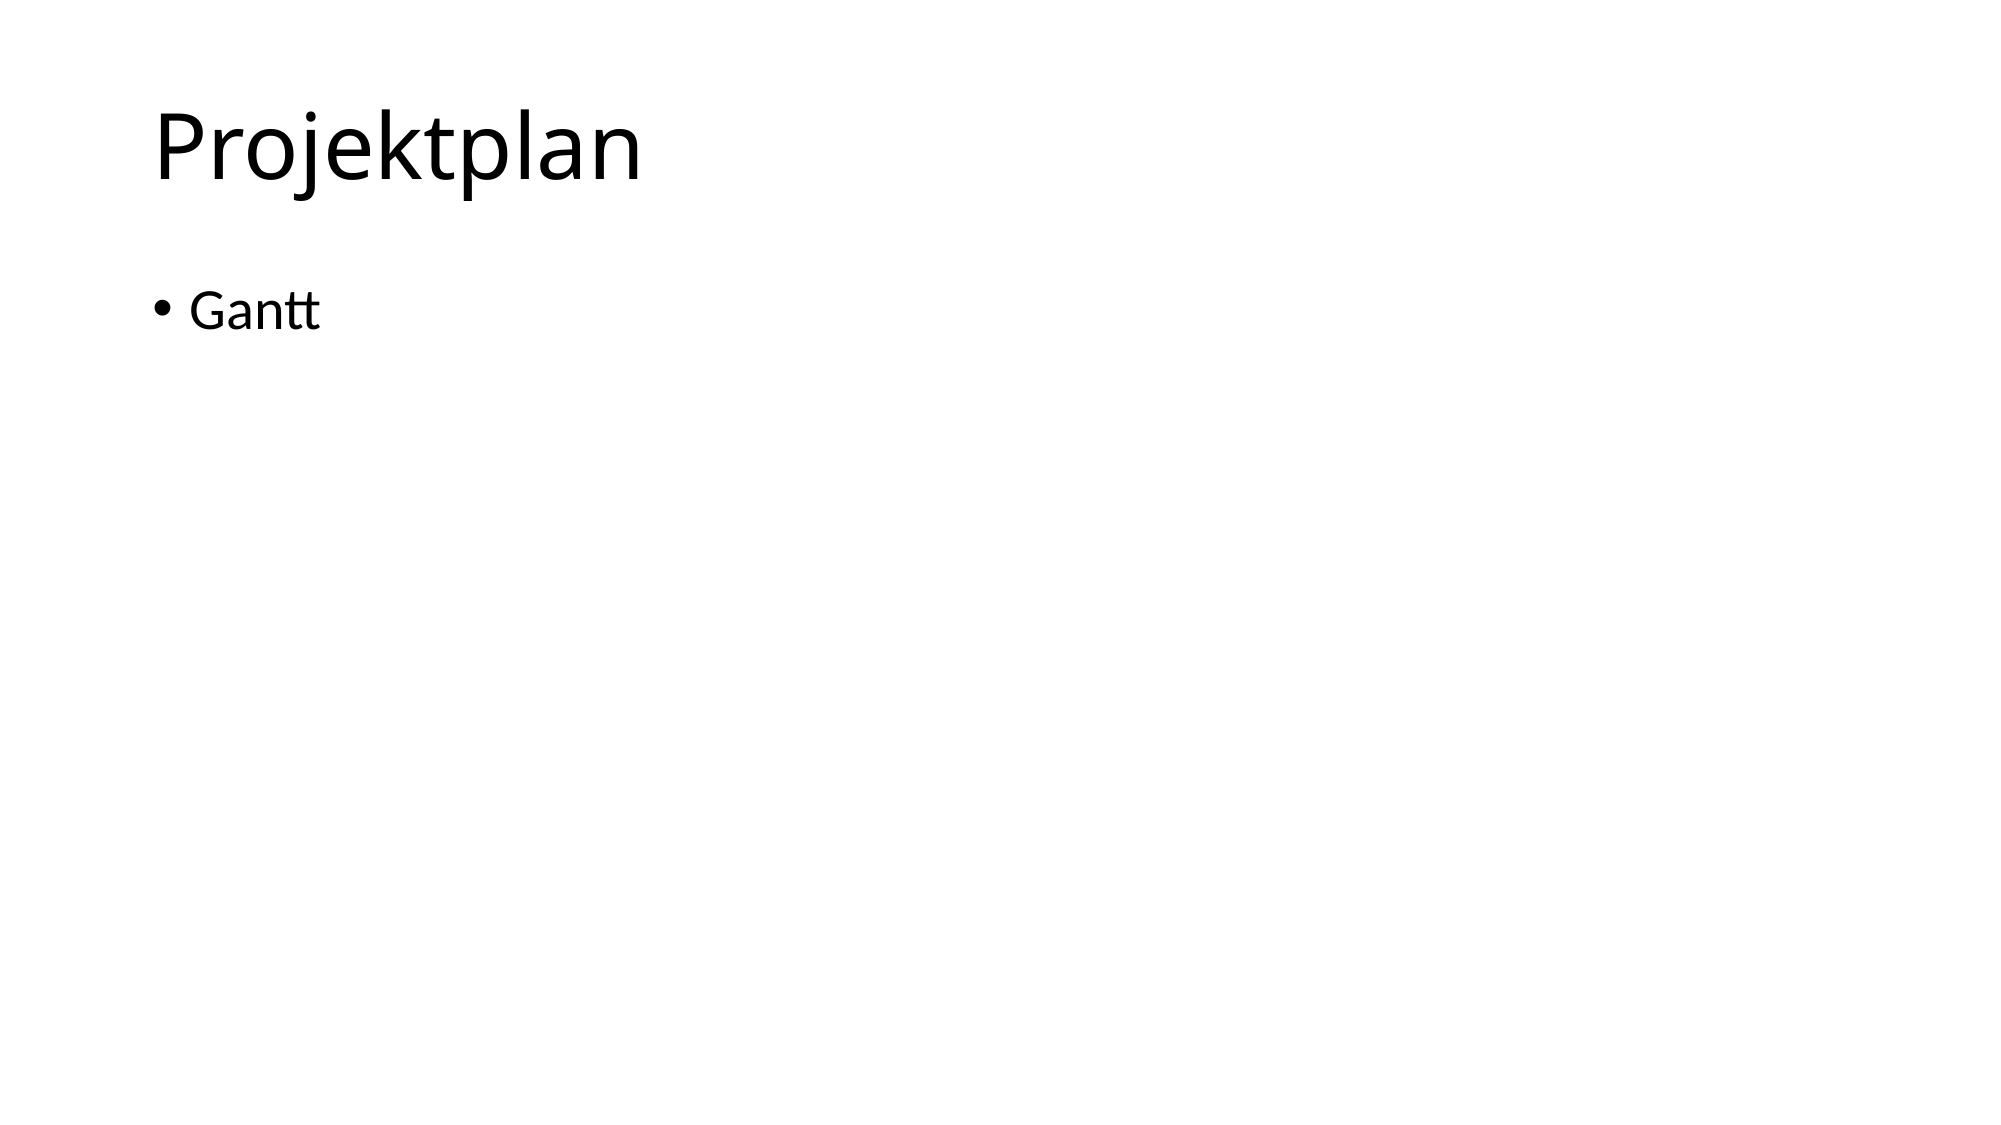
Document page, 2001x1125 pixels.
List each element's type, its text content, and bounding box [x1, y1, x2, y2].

title Projektplan [137, 59, 1863, 239]
list Gantt [137, 271, 1863, 1014]
